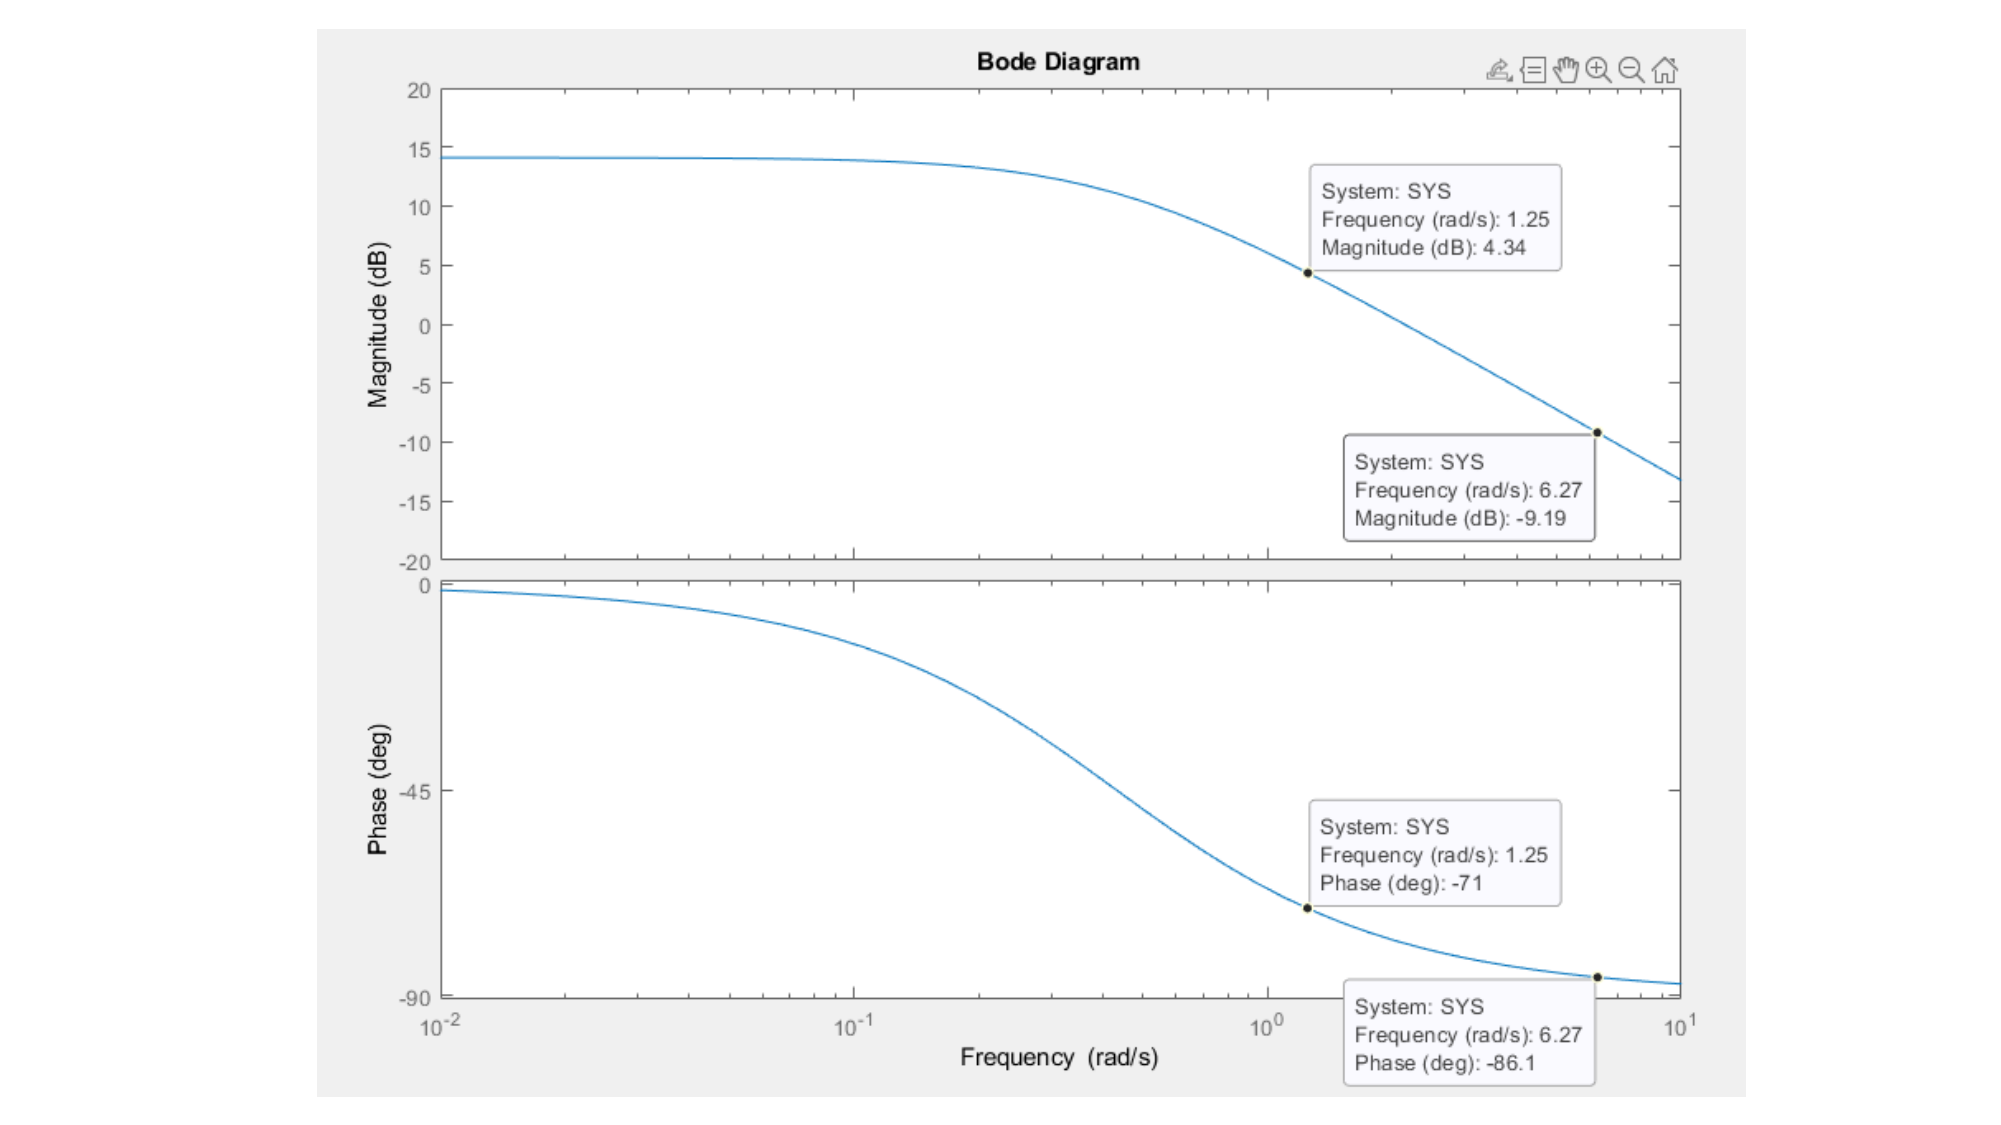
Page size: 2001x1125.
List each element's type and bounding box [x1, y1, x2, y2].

picture [316, 28, 1746, 1097]
